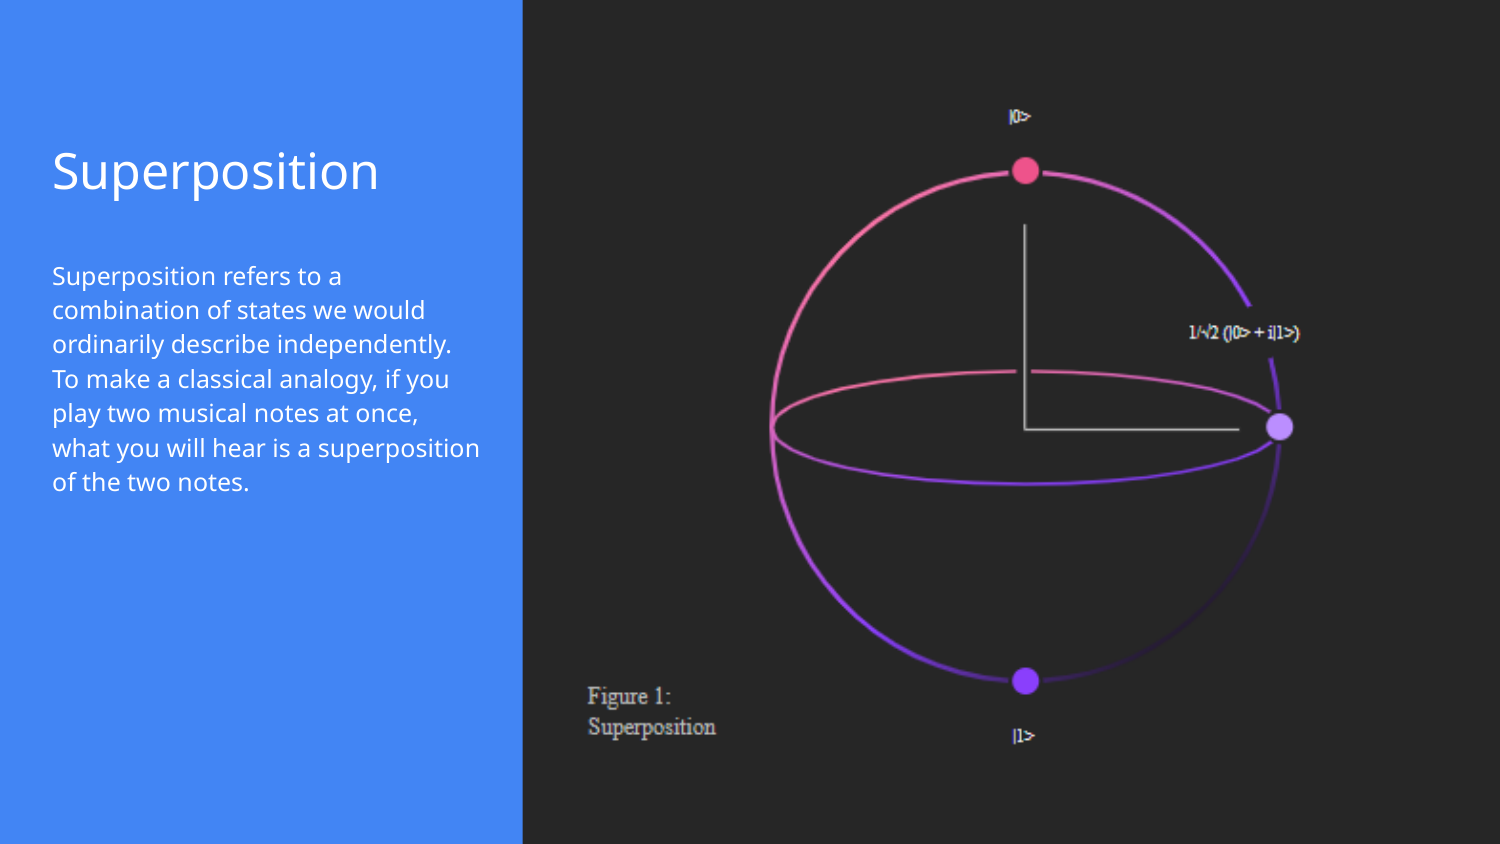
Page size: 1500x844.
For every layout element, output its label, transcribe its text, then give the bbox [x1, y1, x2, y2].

picture [522, 0, 1500, 844]
list Superposition refers to a combination of states we would ordinarily describe independently. To make a classical analogy, if you play two musical notes at once, what you will hear is a superposition of the two notes. [37, 240, 498, 760]
title Superposition [37, 58, 498, 216]
